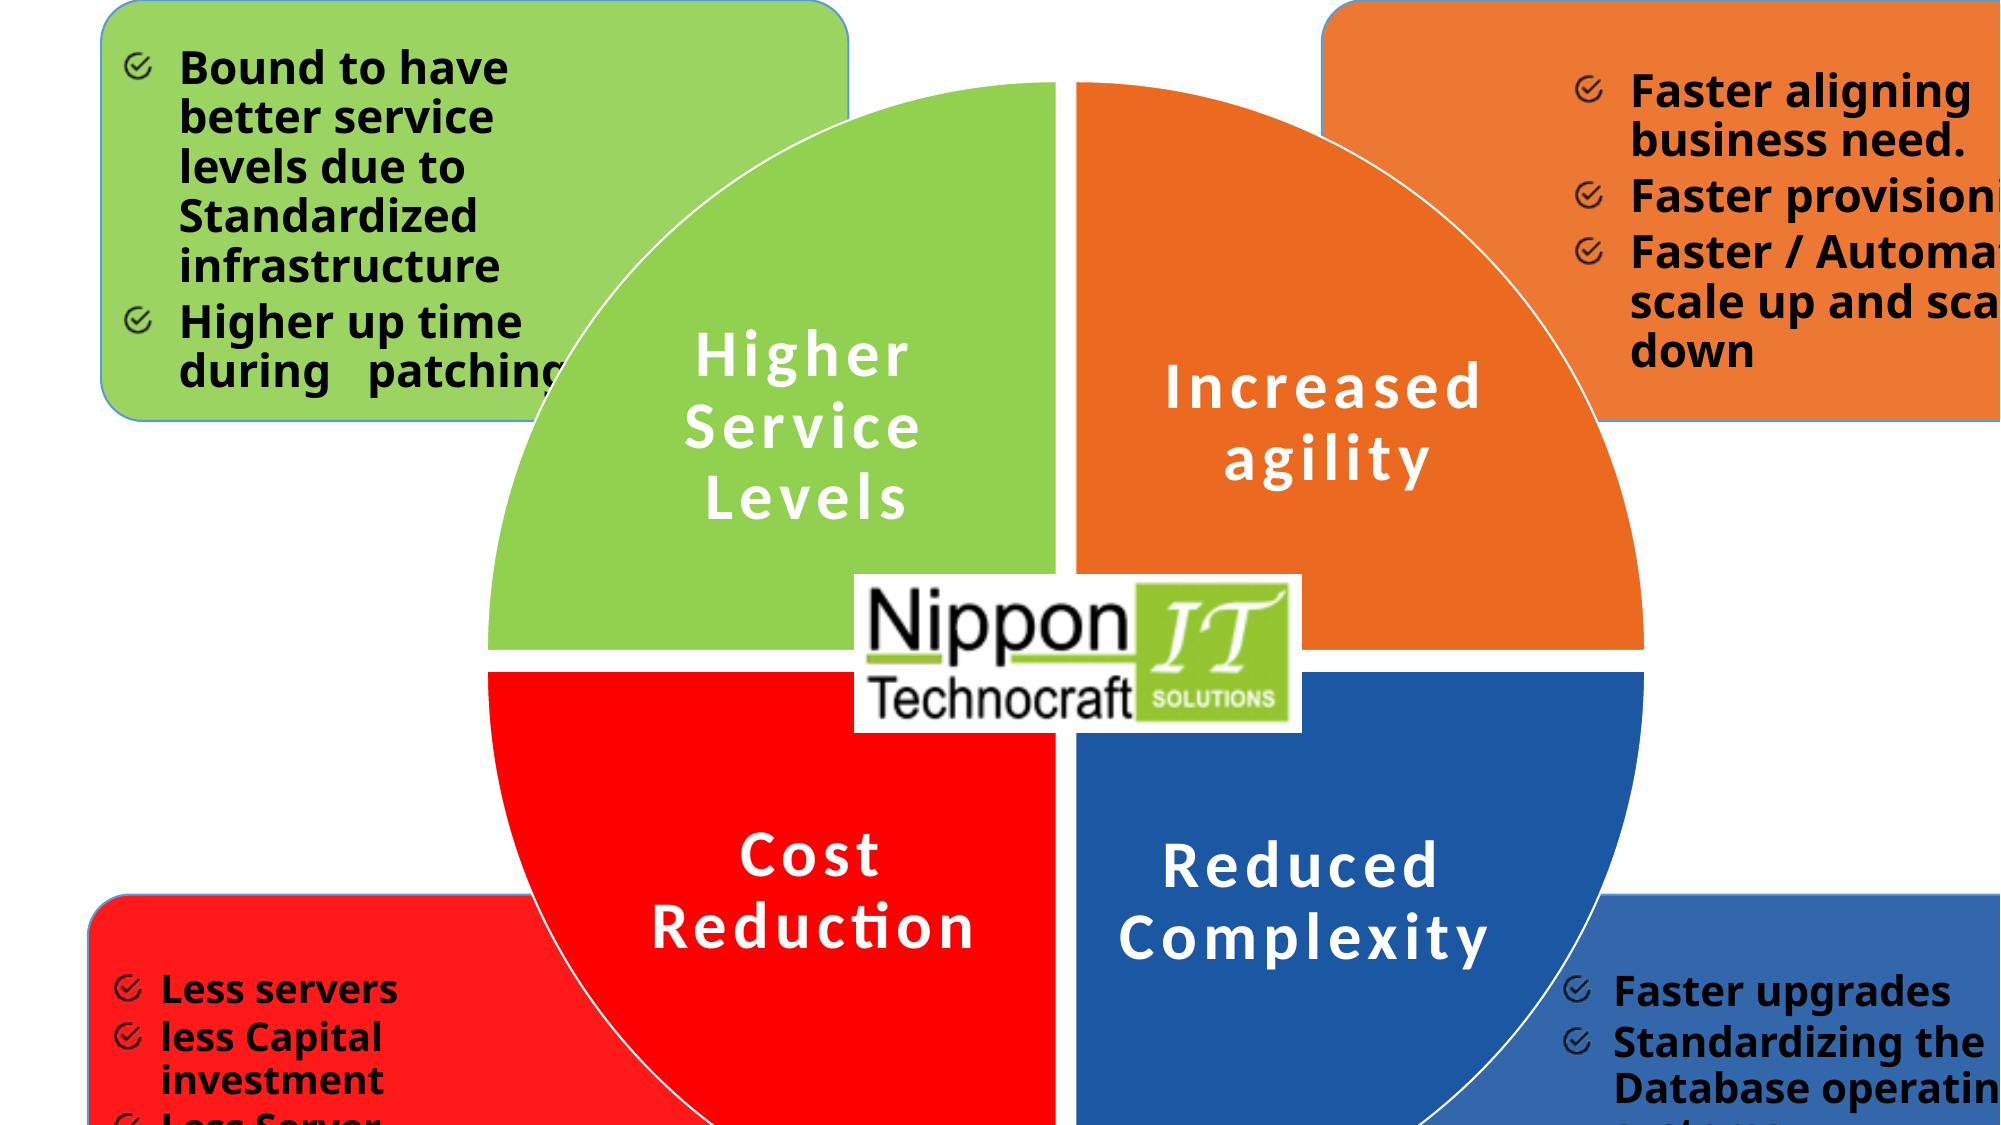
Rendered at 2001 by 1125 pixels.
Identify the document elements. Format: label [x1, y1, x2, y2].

text_box [87, 0, 2000, 1125]
